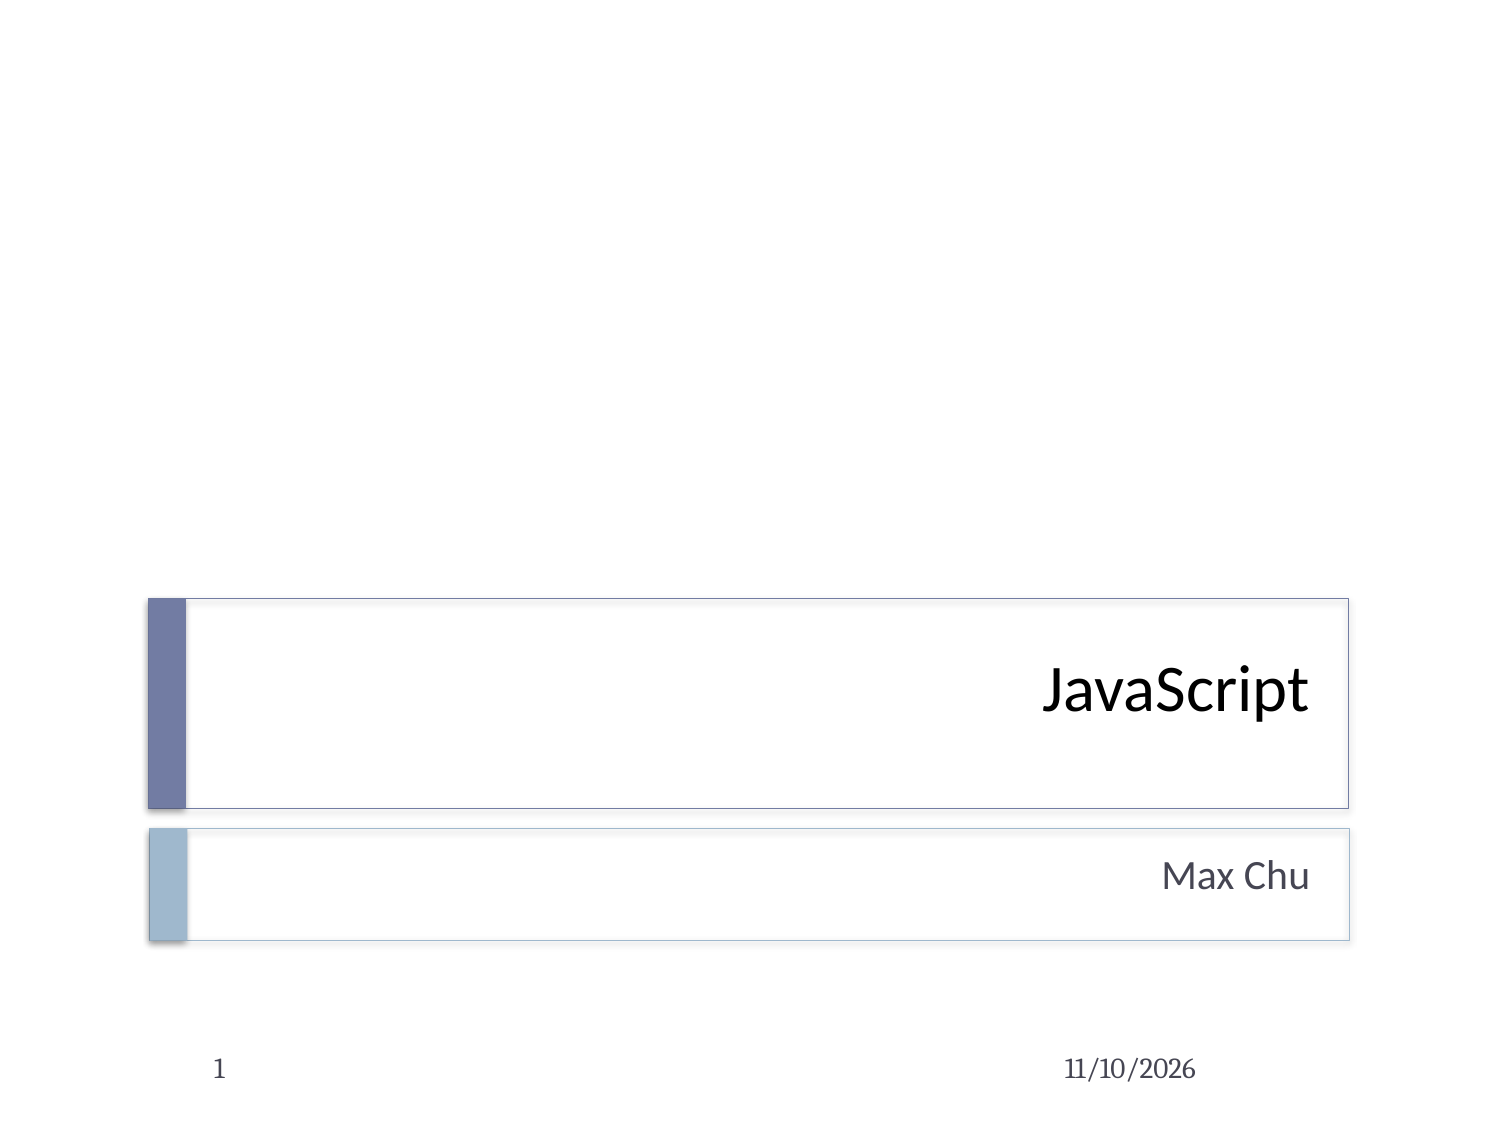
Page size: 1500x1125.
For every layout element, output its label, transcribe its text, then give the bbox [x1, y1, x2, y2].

title JavaScript [200, 637, 1325, 800]
slide_number 1 [199, 1042, 400, 1103]
subtitle Max Chu [200, 840, 1325, 929]
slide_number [1050, 1042, 1425, 1103]
